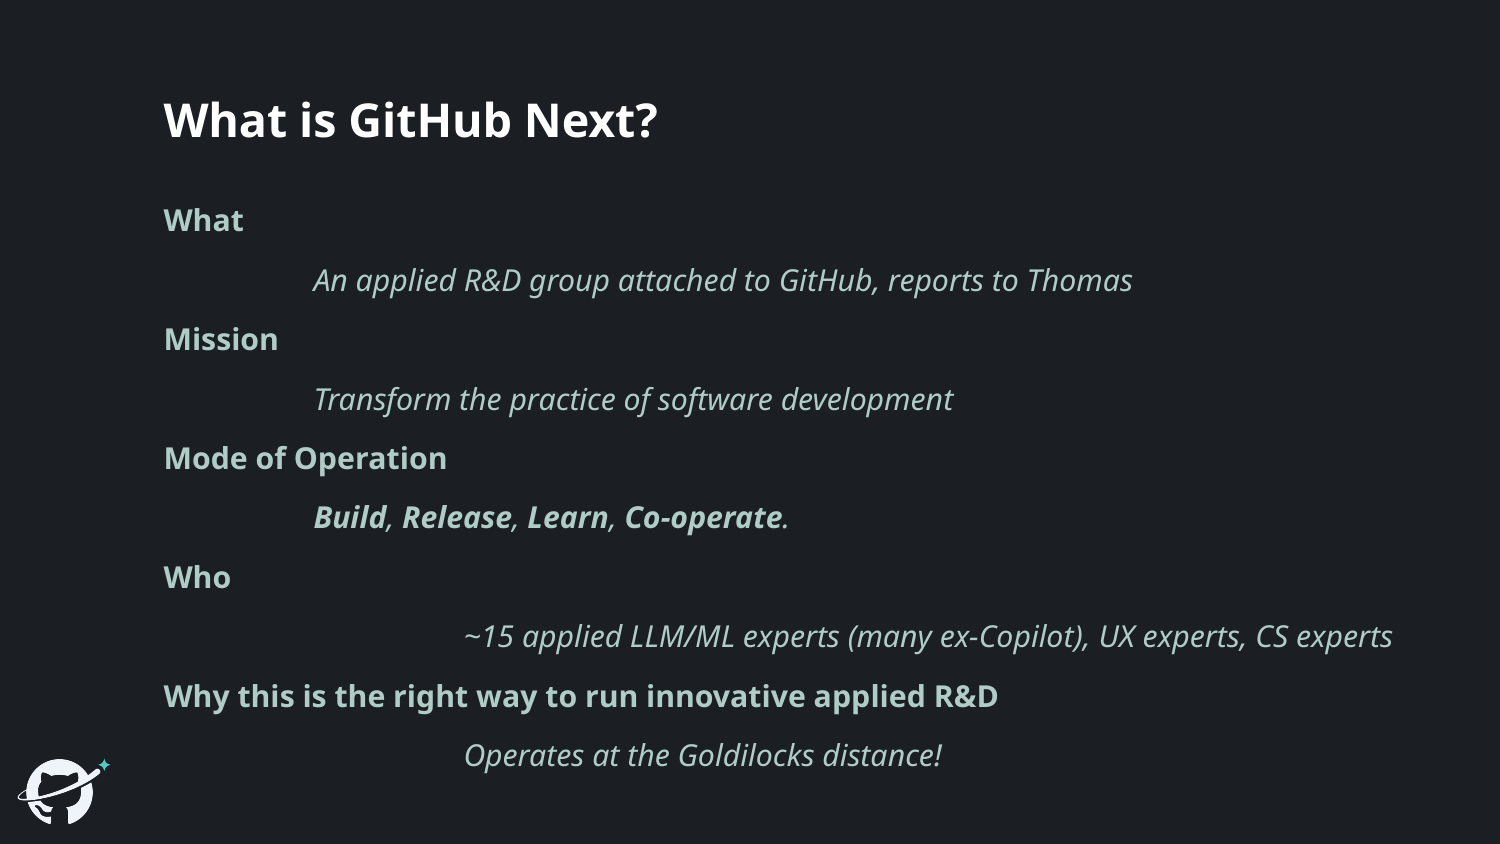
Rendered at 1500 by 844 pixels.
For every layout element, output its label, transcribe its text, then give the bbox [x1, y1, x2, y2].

title What is GitHub Next? [148, 72, 1449, 167]
list What An applied R&D group attached to GitHub, reports to Thomas Mission Transform the practice of software development Mode of Operation Build, Release, Learn, Co-operate. Who ~15 applied LLM/ML experts (many ex-Copilot), UX experts, CS experts Why this is the right way to run innovative applied R&D Operates at the Goldilocks distance! [148, 189, 1449, 750]
picture [0, 726, 125, 844]
